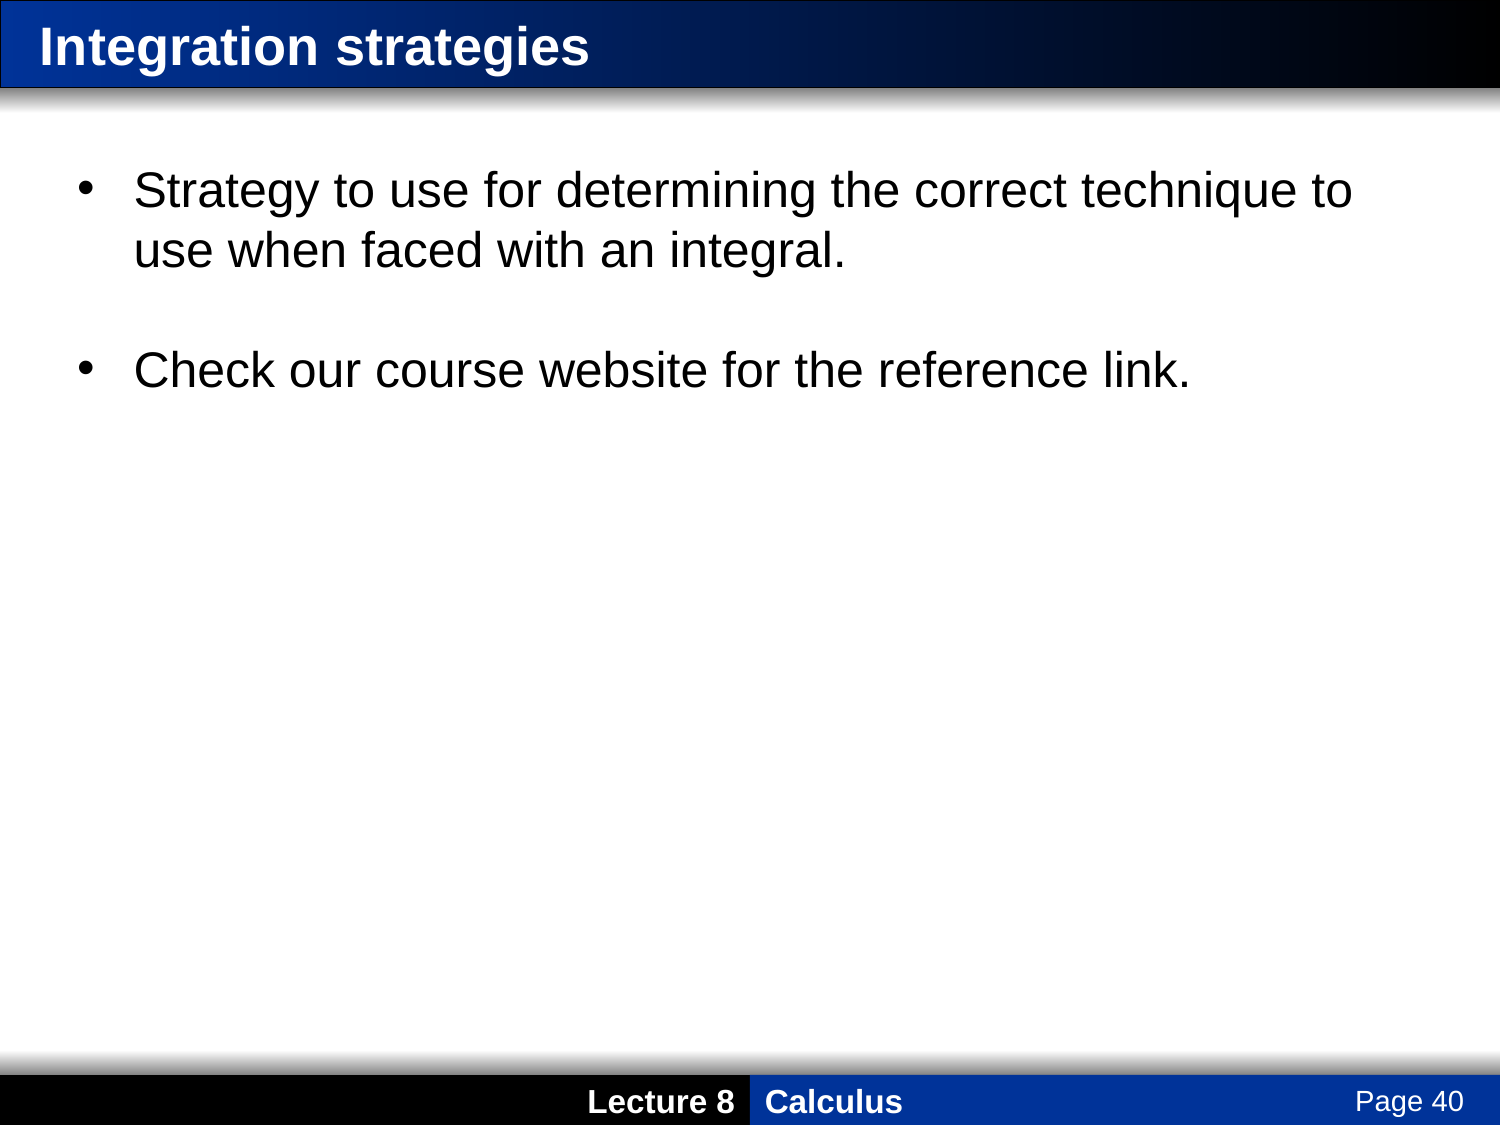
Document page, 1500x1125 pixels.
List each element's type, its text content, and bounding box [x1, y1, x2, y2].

text_box Strategy to use for determining the correct technique to use when faced with an integral. Check our course website for the reference link. [62, 149, 1441, 405]
title Integration strategies [24, 12, 1500, 75]
slide_number Page 40 [1337, 1074, 1488, 1125]
